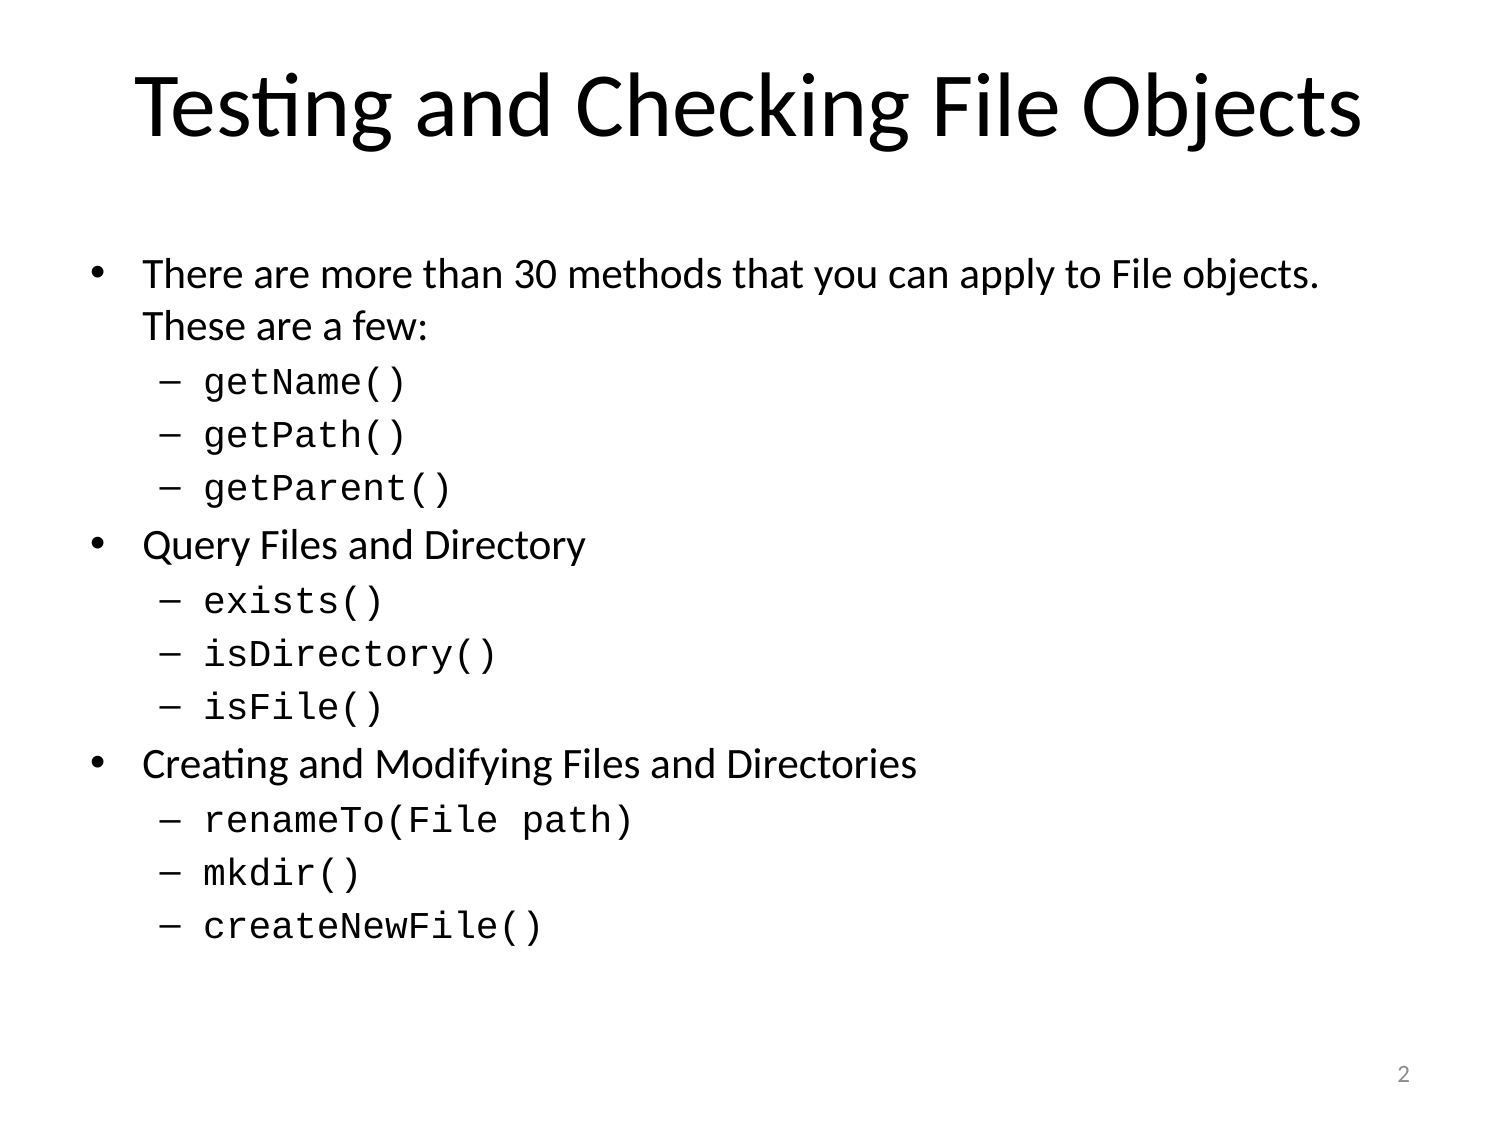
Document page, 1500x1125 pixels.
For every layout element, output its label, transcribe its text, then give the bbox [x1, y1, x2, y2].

slide_number 2 [1074, 1042, 1425, 1103]
title Testing and Checking File Objects [112, 24, 1388, 175]
list There are more than 30 methods that you can apply to File objects. These are a few: getName() getPath() getParent() Query Files and Directory exists() isDirectory() isFile() Creating and Modifying Files and Directories renameTo(File path) mkdir() createNewFile() [75, 237, 1425, 963]
